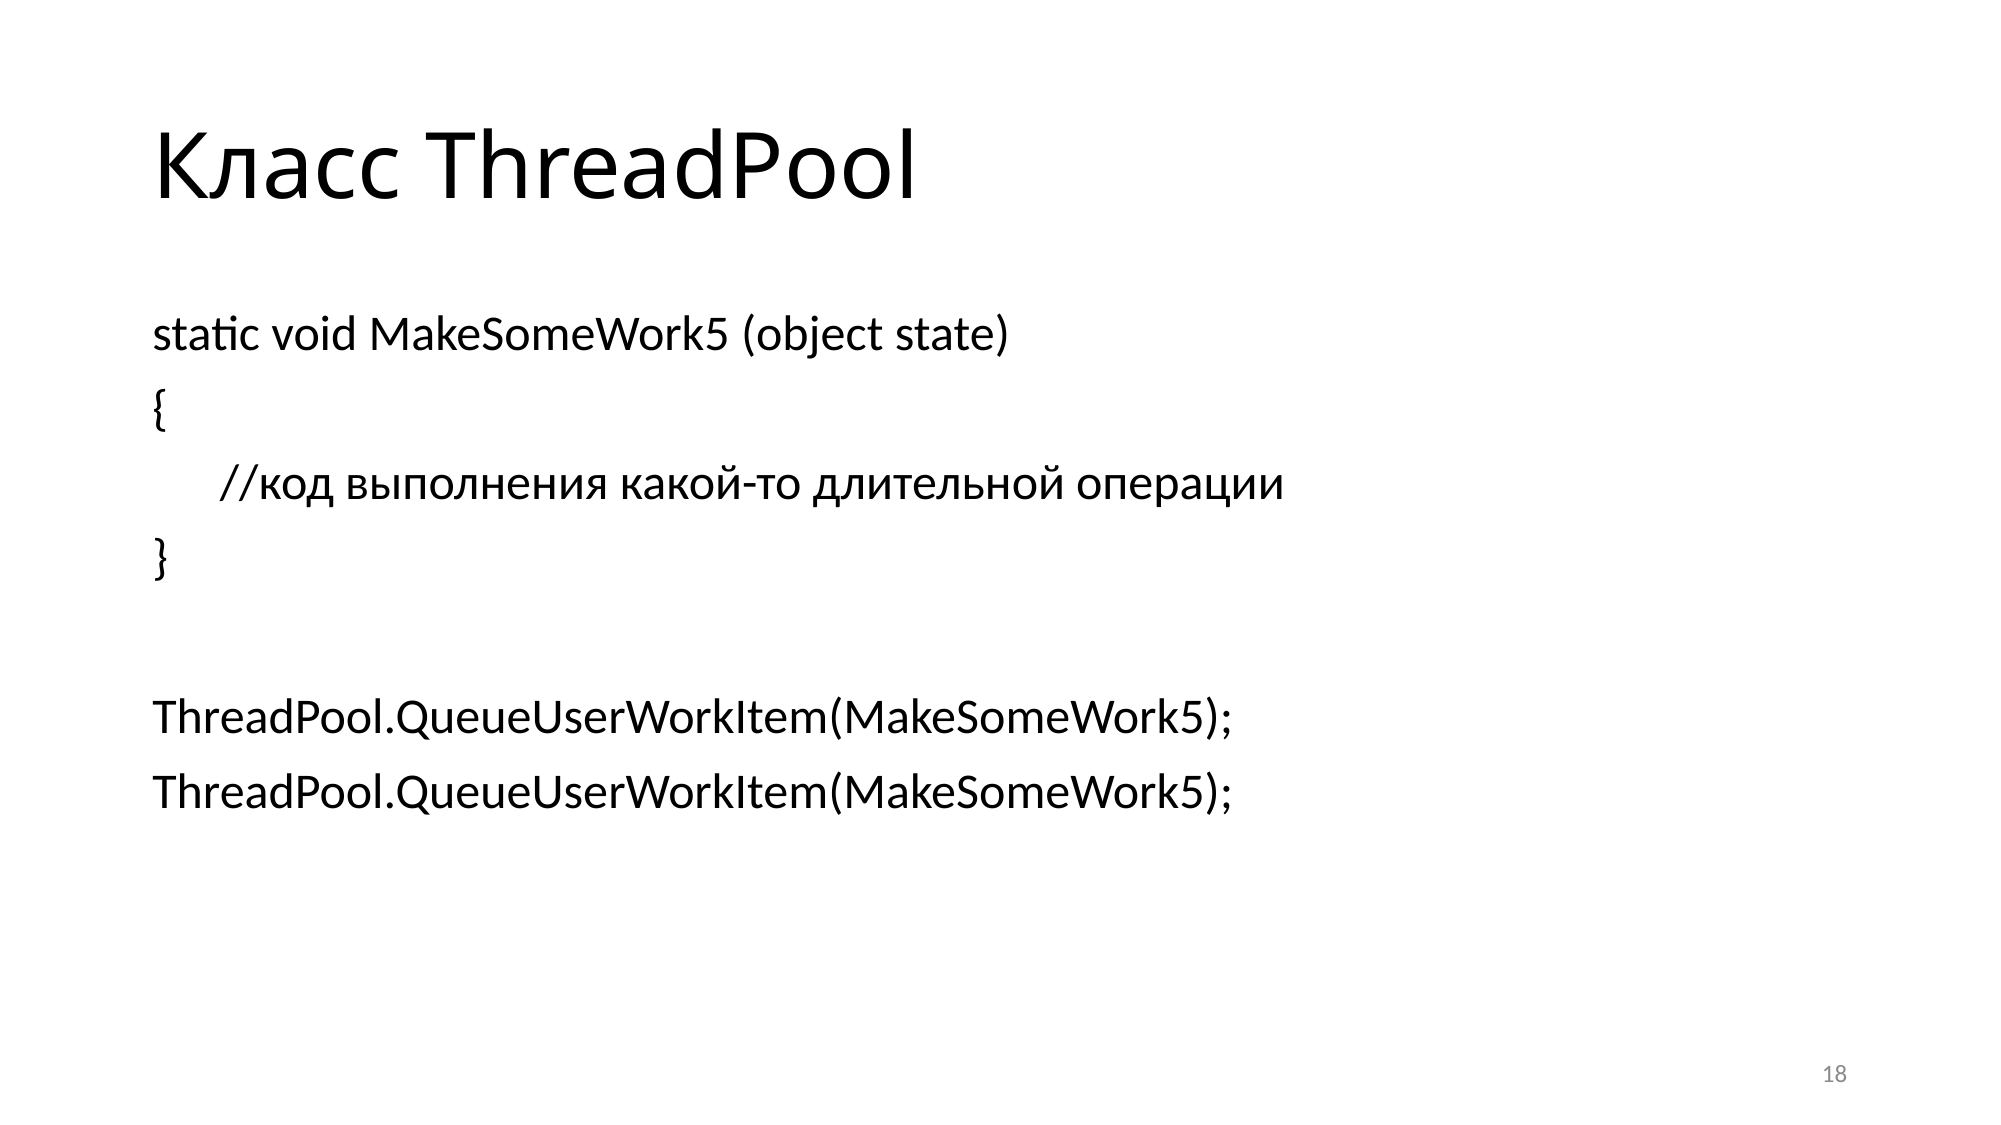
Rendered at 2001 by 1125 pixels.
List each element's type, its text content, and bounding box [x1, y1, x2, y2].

slide_number 18 [1412, 1042, 1863, 1103]
list static void MakeSomeWork5 (object state) { //код выполнения какой-то длительной операции } ThreadPool.QueueUserWorkItem(MakeSomeWork5); ThreadPool.QueueUserWorkItem(MakeSomeWork5); [137, 299, 1863, 1014]
title Класс ThreadPool [137, 59, 1863, 278]
